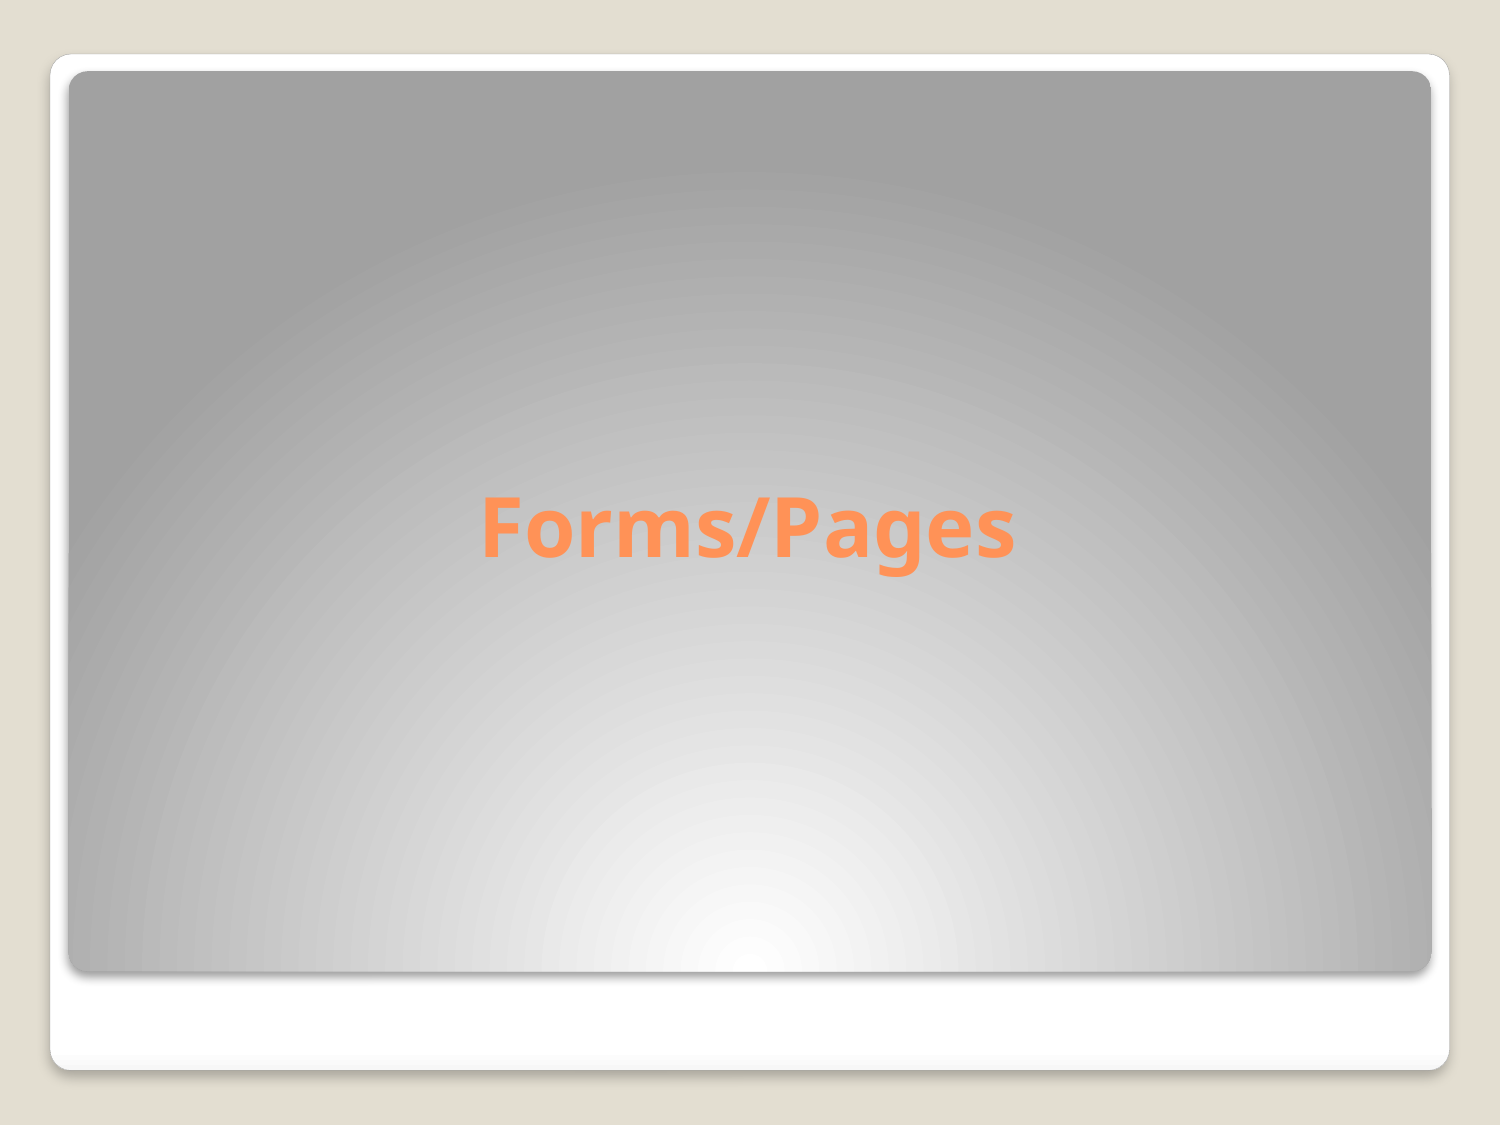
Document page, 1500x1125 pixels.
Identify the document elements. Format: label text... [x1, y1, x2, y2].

title Forms/Pages [76, 408, 1420, 582]
